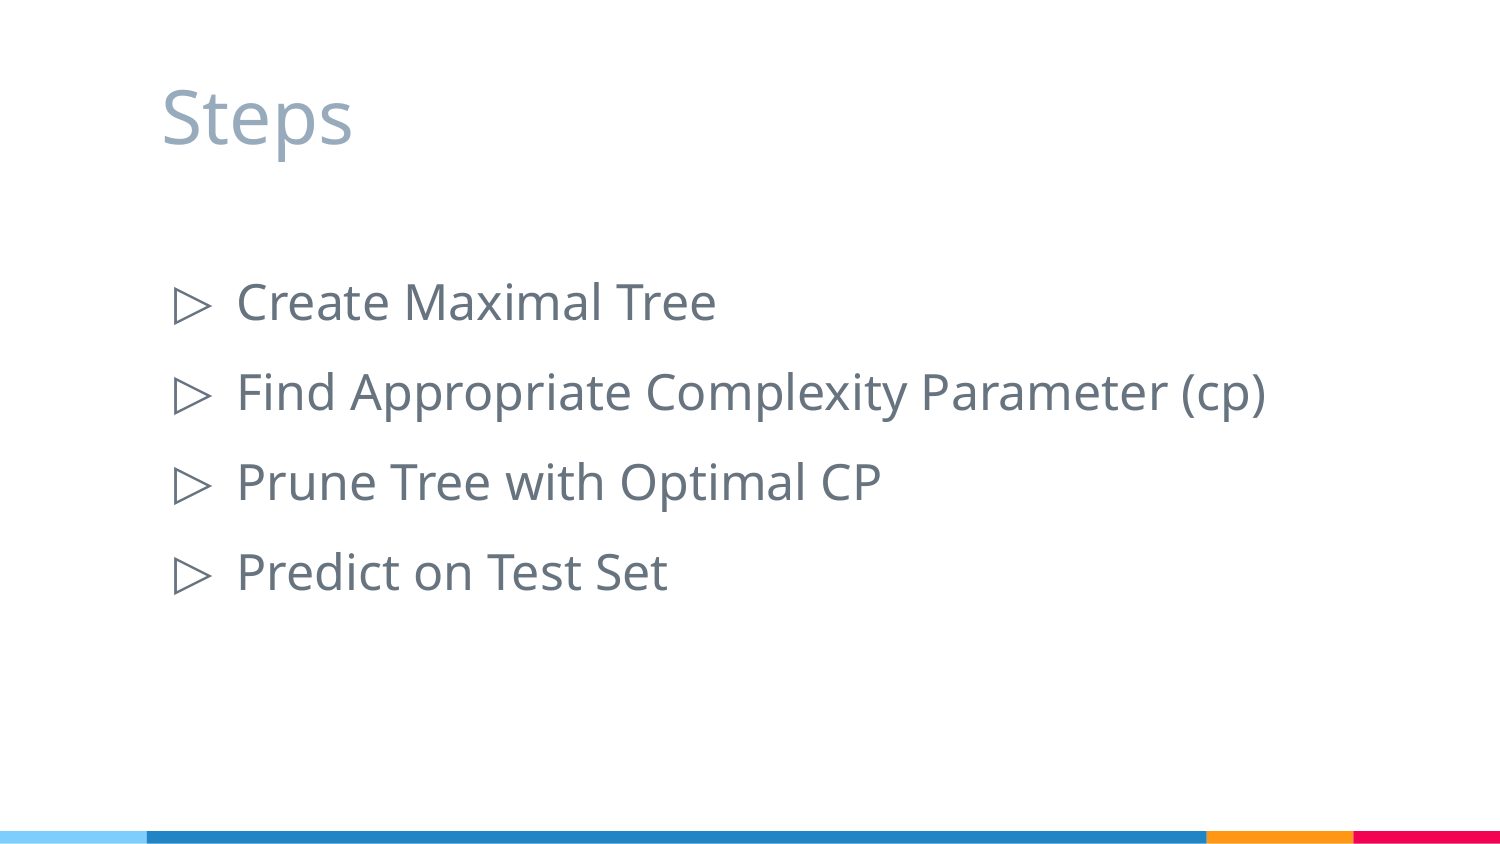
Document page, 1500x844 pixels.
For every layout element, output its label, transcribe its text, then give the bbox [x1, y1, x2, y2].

title Steps [146, 33, 1207, 175]
list Create Maximal Tree Find Appropriate Complexity Parameter (cp) Prune Tree with Optimal CP Predict on Test Set [146, 225, 1448, 809]
